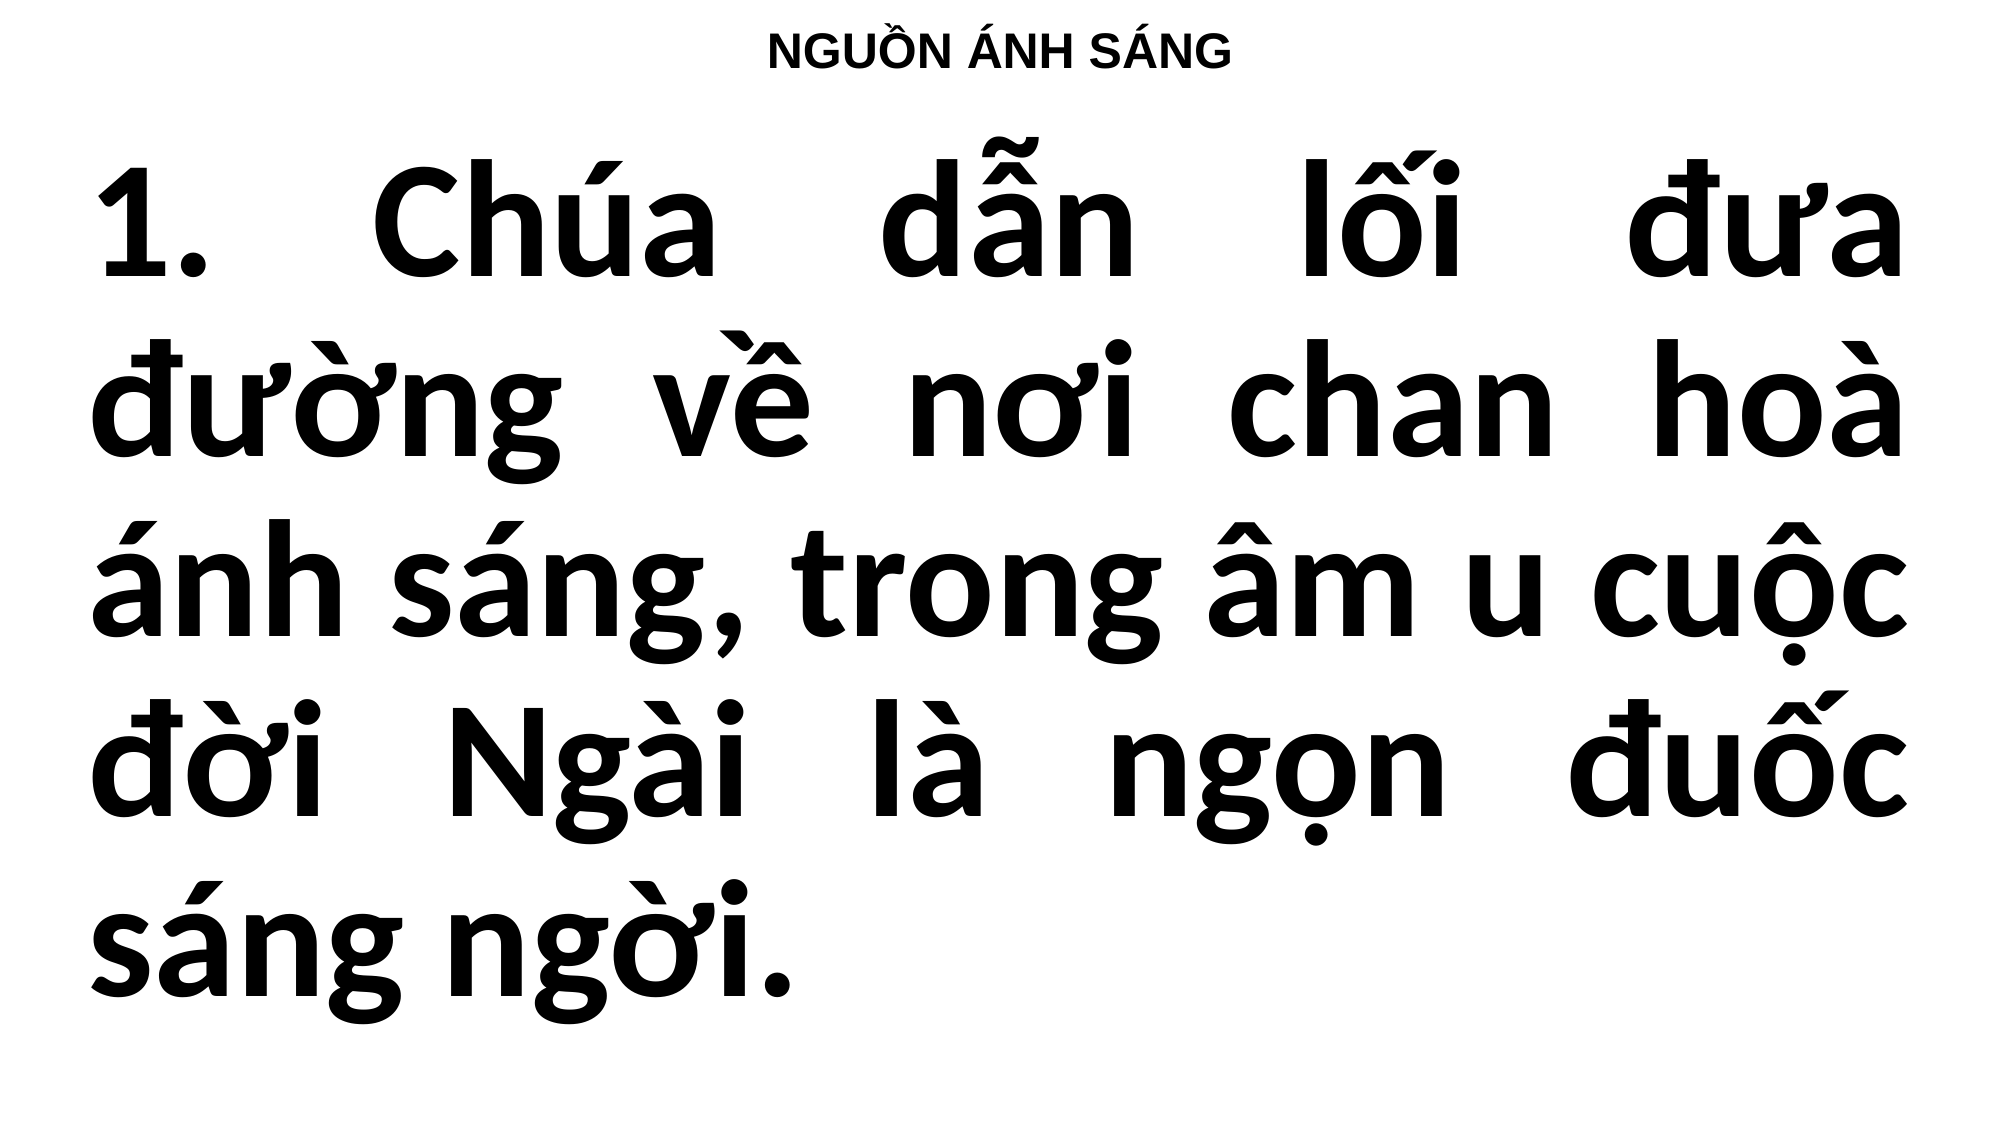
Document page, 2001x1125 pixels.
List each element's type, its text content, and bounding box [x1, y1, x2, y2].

list 1. Chúa dẫn lối đưa đường về nơi chan hoà ánh sáng, trong âm u cuộc đời Ngài là ngọn đuốc sáng ngời. [72, 124, 1927, 839]
text_box NGUỒN ÁNH SÁNG [752, 11, 1248, 86]
